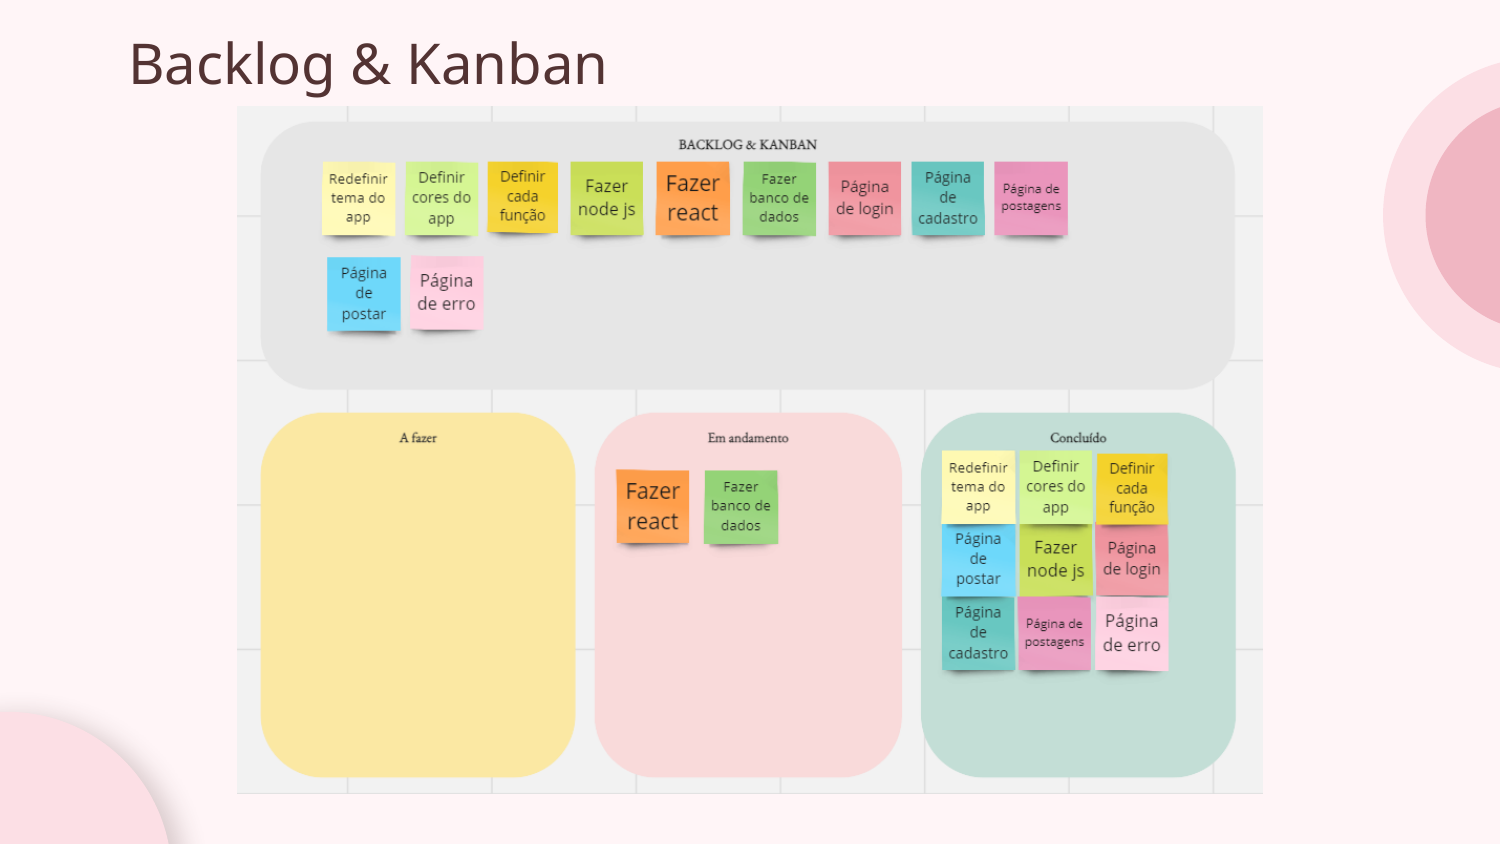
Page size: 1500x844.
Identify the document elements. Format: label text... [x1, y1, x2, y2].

picture [236, 106, 1264, 794]
title Backlog & Kanban [0, 12, 839, 107]
